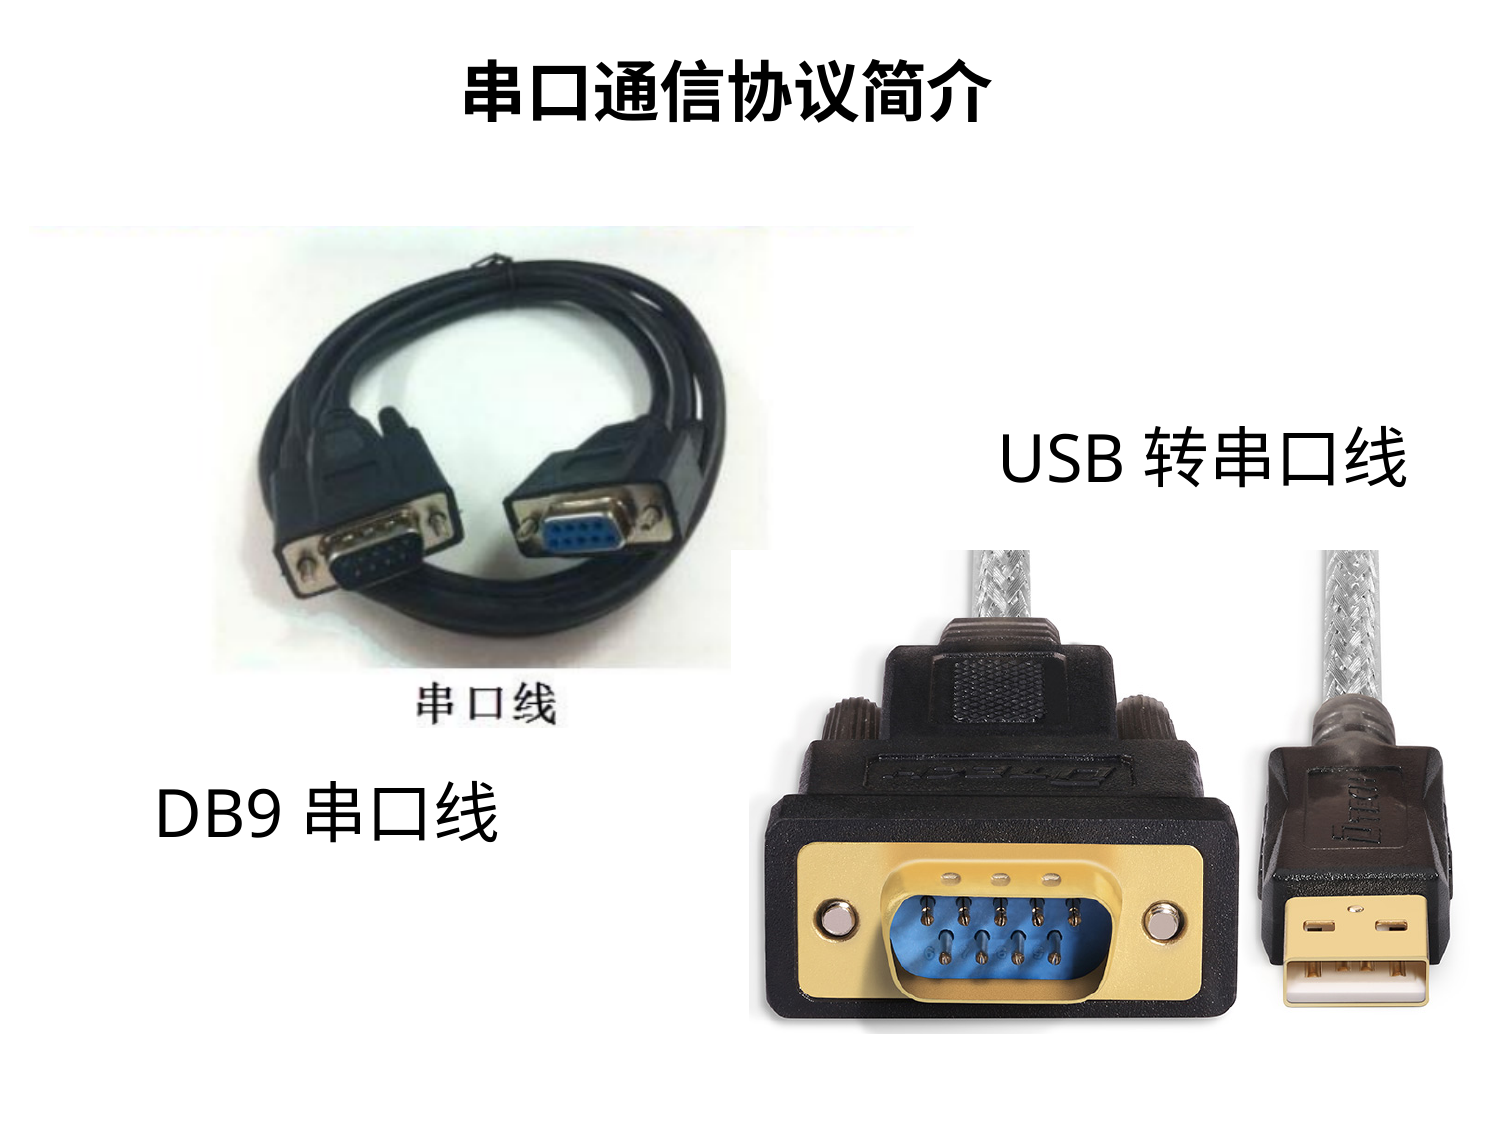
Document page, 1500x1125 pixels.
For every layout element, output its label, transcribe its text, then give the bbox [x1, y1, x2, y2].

text_box USB转串口线 [982, 408, 1436, 504]
picture [29, 226, 1479, 1034]
text_box 串口通信协议简介 [254, 42, 1200, 138]
text_box DB9串口线 [138, 763, 526, 858]
